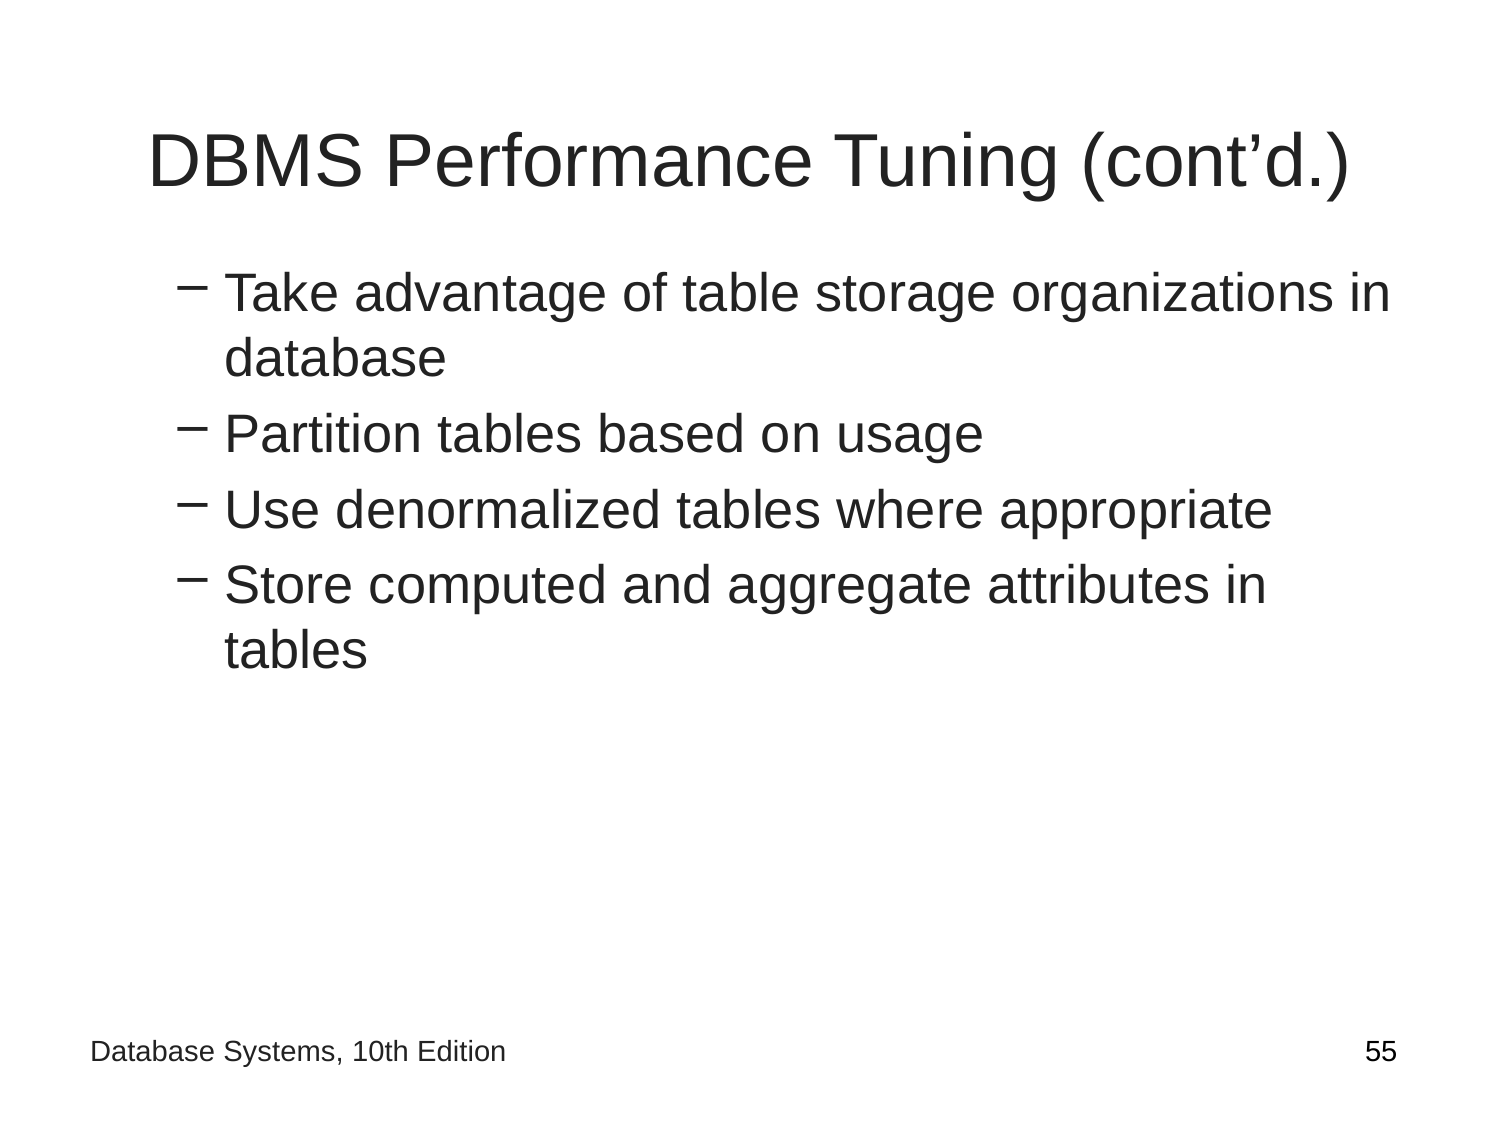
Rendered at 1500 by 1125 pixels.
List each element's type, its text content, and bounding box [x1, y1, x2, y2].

slide_number 55 [1074, 1024, 1413, 1103]
title DBMS Performance Tuning (cont’d.) [87, 62, 1413, 249]
footer Database Systems, 10th Edition [75, 1025, 713, 1125]
list Take advantage of table storage organizations in database Partition tables based on usage Use denormalized tables where appropriate Store computed and aggregate attributes in tables [87, 249, 1413, 1025]
